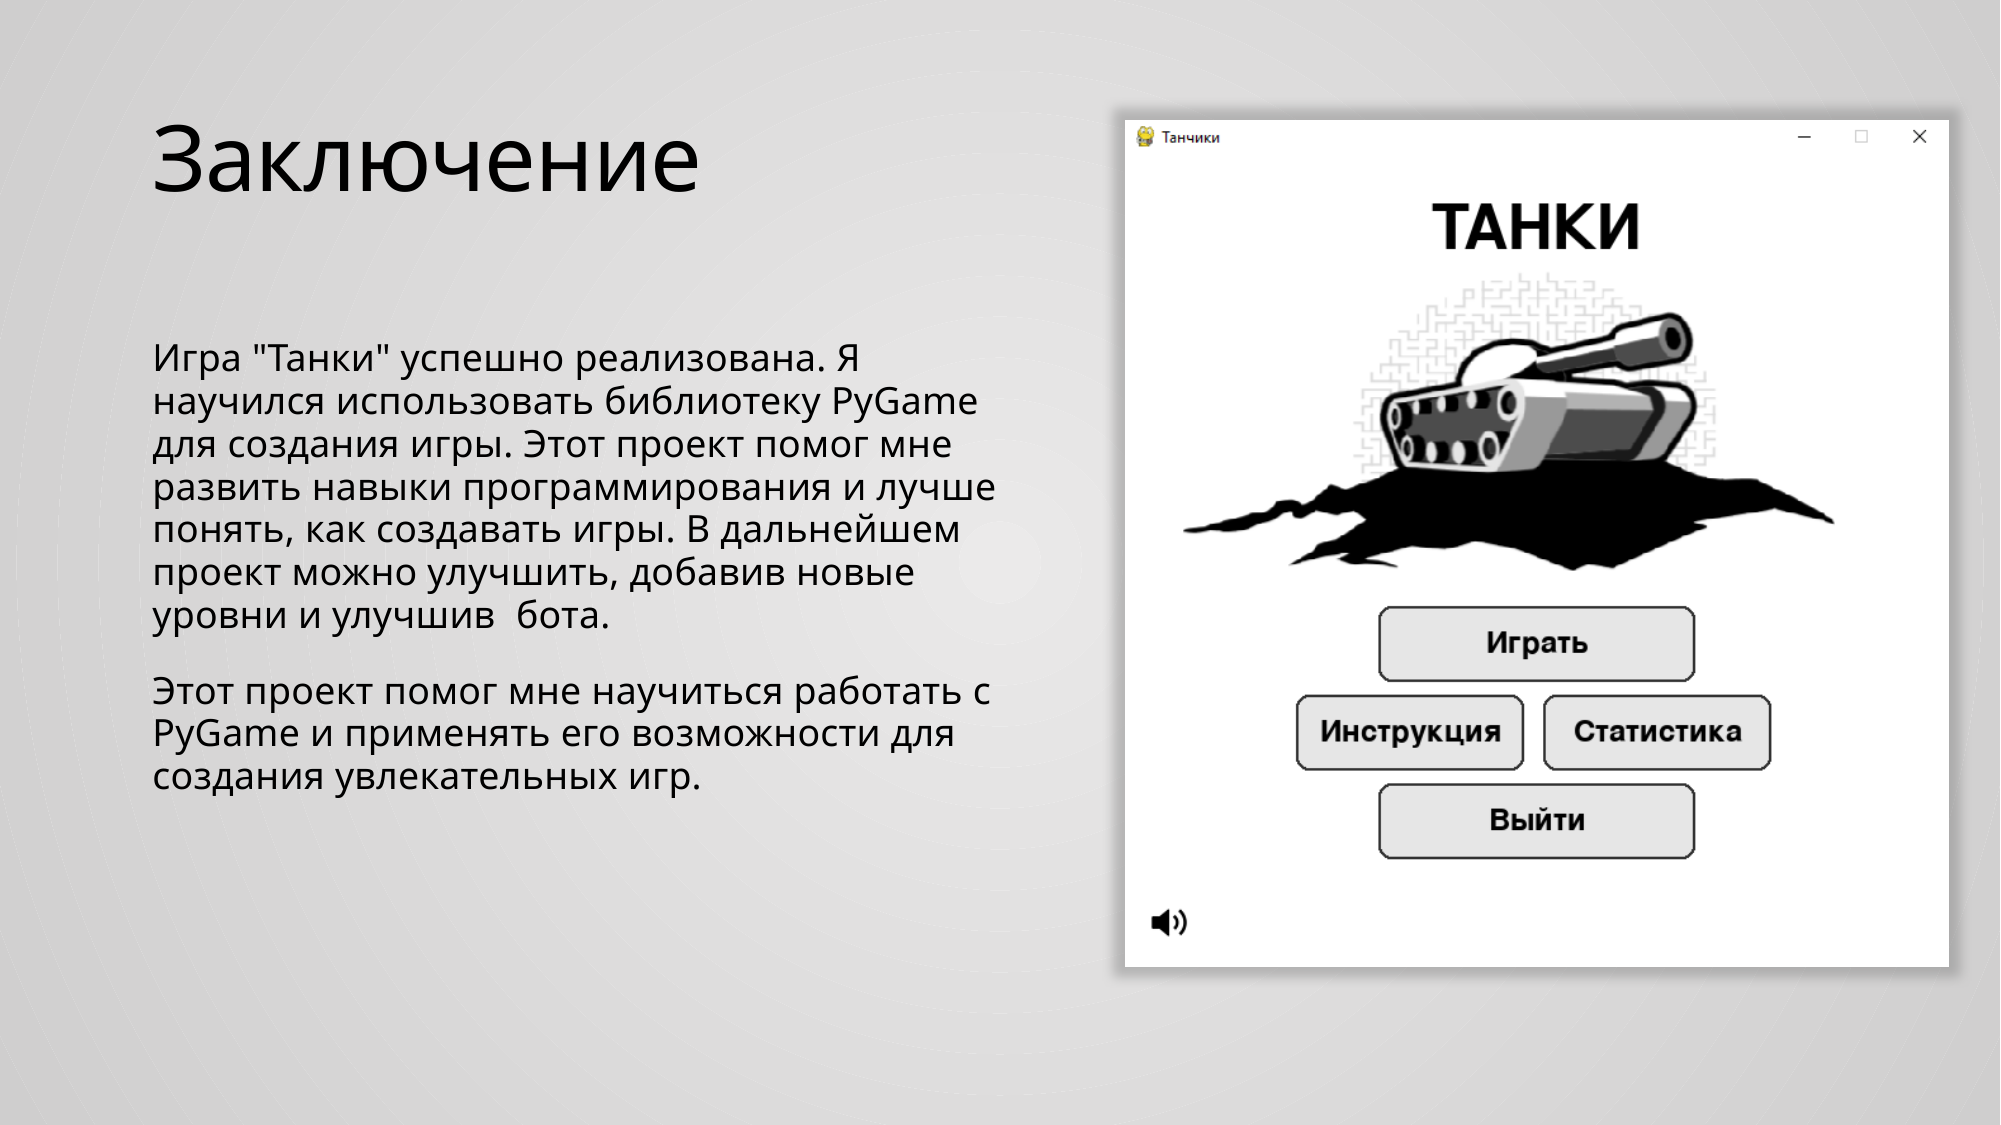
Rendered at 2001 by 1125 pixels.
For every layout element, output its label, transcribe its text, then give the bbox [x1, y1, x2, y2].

picture [1125, 120, 1949, 968]
title Заключение [137, 59, 1382, 219]
list Игра "Танки" успешно реализована. Я научился использовать библиотеку PyGame для создания игры. Этот проект помог мне развить навыки программирования и лучше понять, как создавать игры. В дальнейшем проект можно улучшить, добавив новые уровни и улучшив бота. Этот проект помог мне научиться работать с PyGame и применять его возможности для создания увлекательных игр. [137, 266, 1024, 919]
